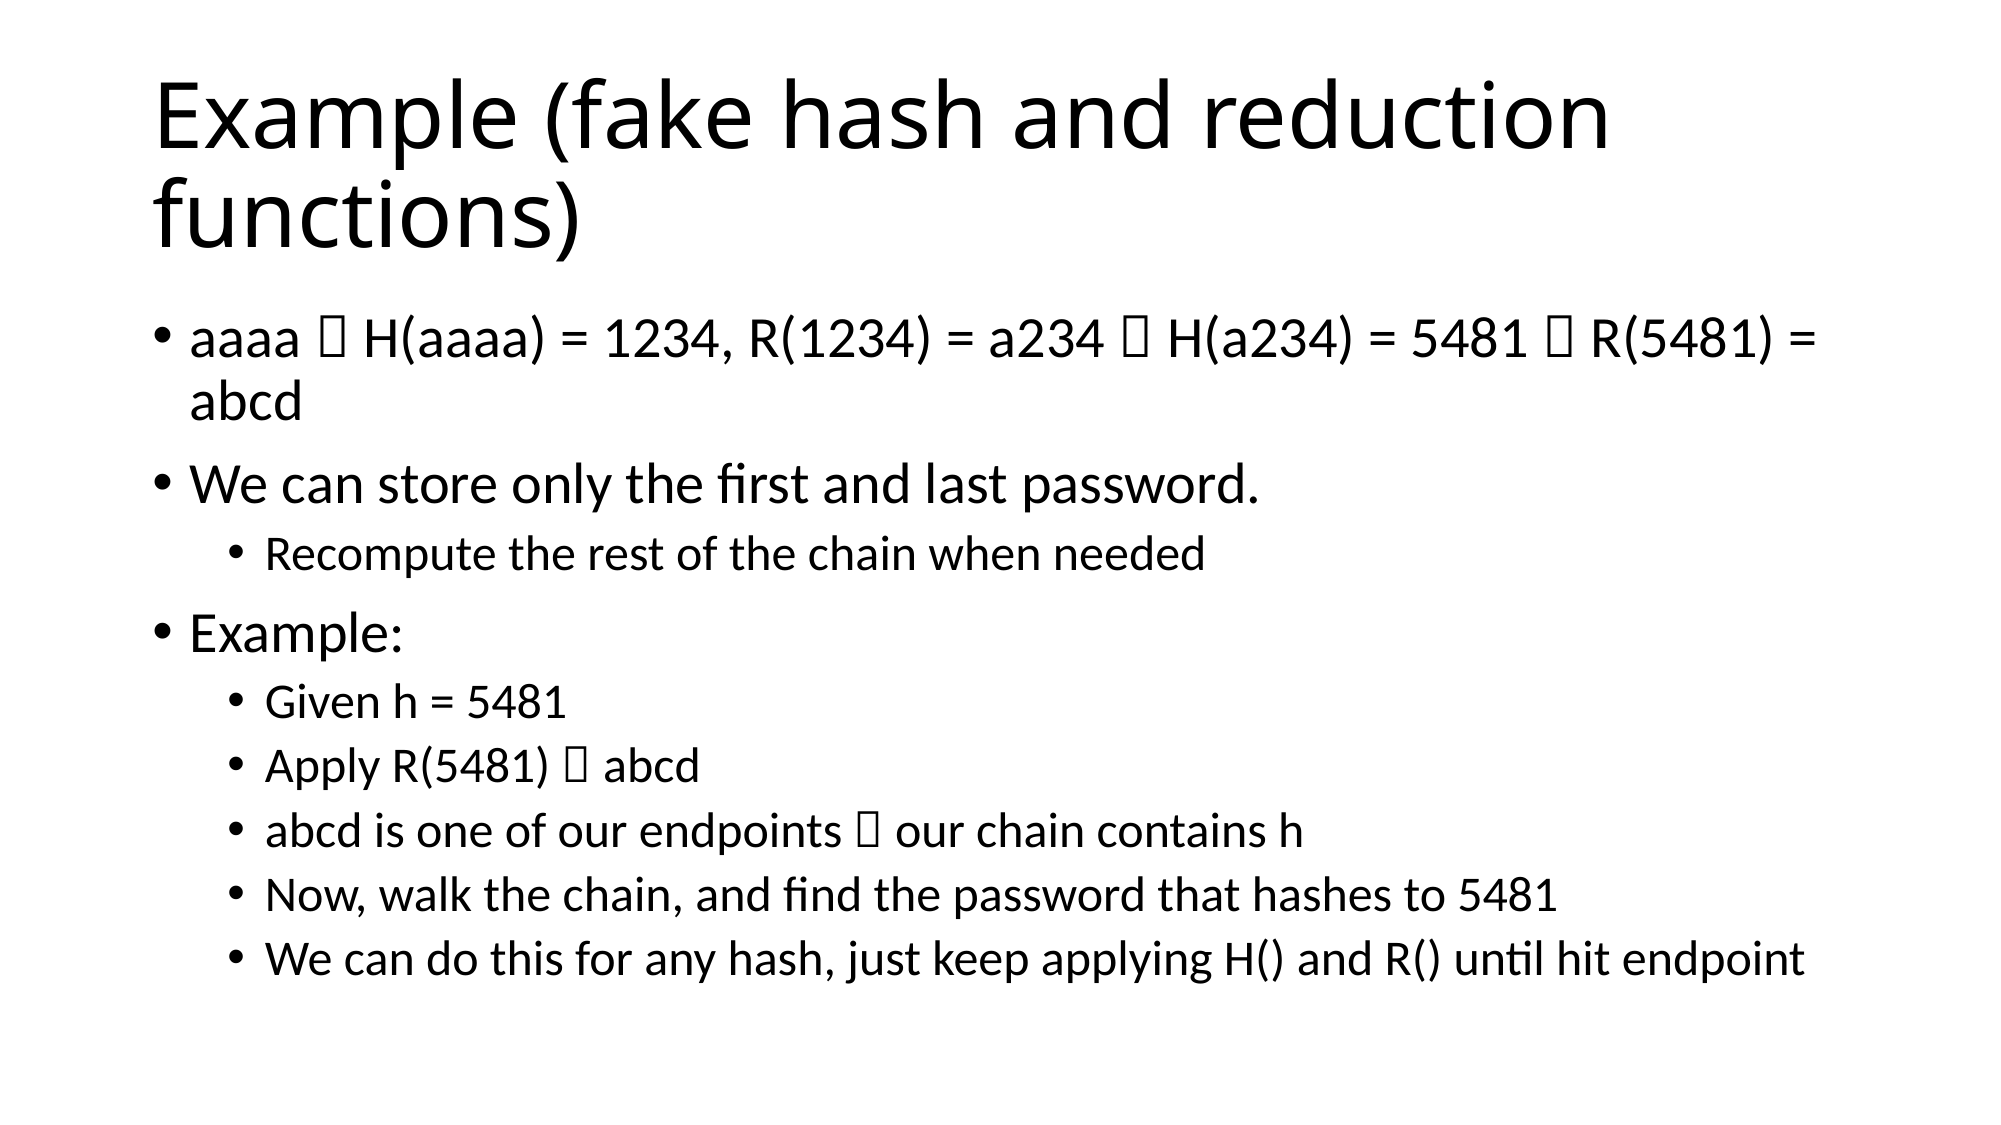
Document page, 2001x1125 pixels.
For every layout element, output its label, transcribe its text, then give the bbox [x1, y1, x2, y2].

title Example (fake hash and reduction functions) [137, 59, 1863, 278]
list aaaa  H(aaaa) = 1234, R(1234) = a234  H(a234) = 5481  R(5481) = abcd We can store only the first and last password. Recompute the rest of the chain when needed Example: Given h = 5481 Apply R(5481)  abcd abcd is one of our endpoints  our chain contains h Now, walk the chain, and find the password that hashes to 5481 We can do this for any hash, just keep applying H() and R() until hit endpoint [137, 299, 1863, 1014]
